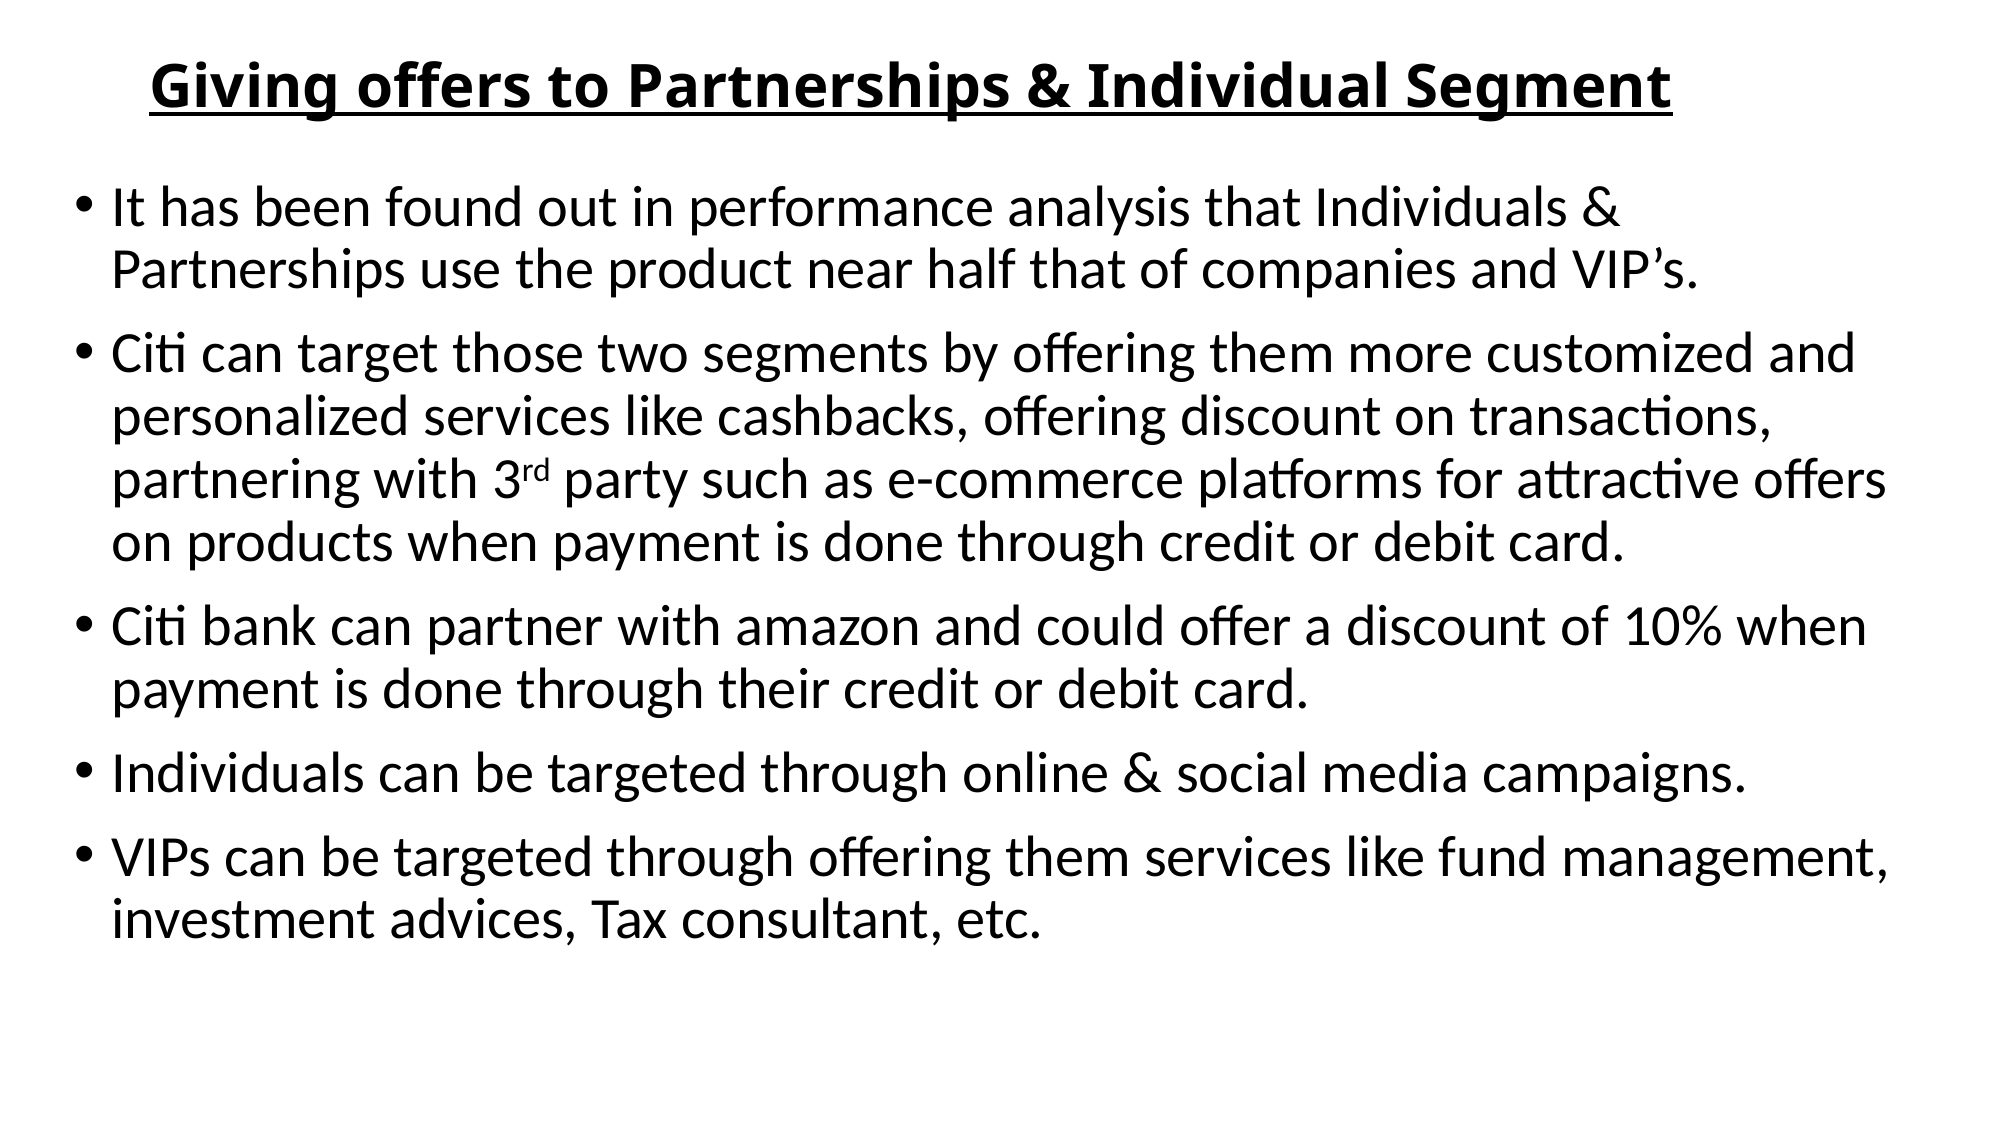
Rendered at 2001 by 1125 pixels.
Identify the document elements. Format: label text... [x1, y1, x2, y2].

title Giving offers to Partnerships & Individual Segment [134, 32, 1781, 144]
list It has been found out in performance analysis that Individuals & Partnerships use the product near half that of companies and VIP’s. Citi can target those two segments by offering them more customized and personalized services like cashbacks, offering discount on transactions, partnering with 3rd party such as e-commerce platforms for attractive offers on products when payment is done through credit or debit card. Citi bank can partner with amazon and could offer a discount of 10% when payment is done through their credit or debit card. Individuals can be targeted through online & social media campaigns. VIPs can be targeted through offering them services like fund management, investment advices, Tax consultant, etc. [59, 168, 1928, 1089]
